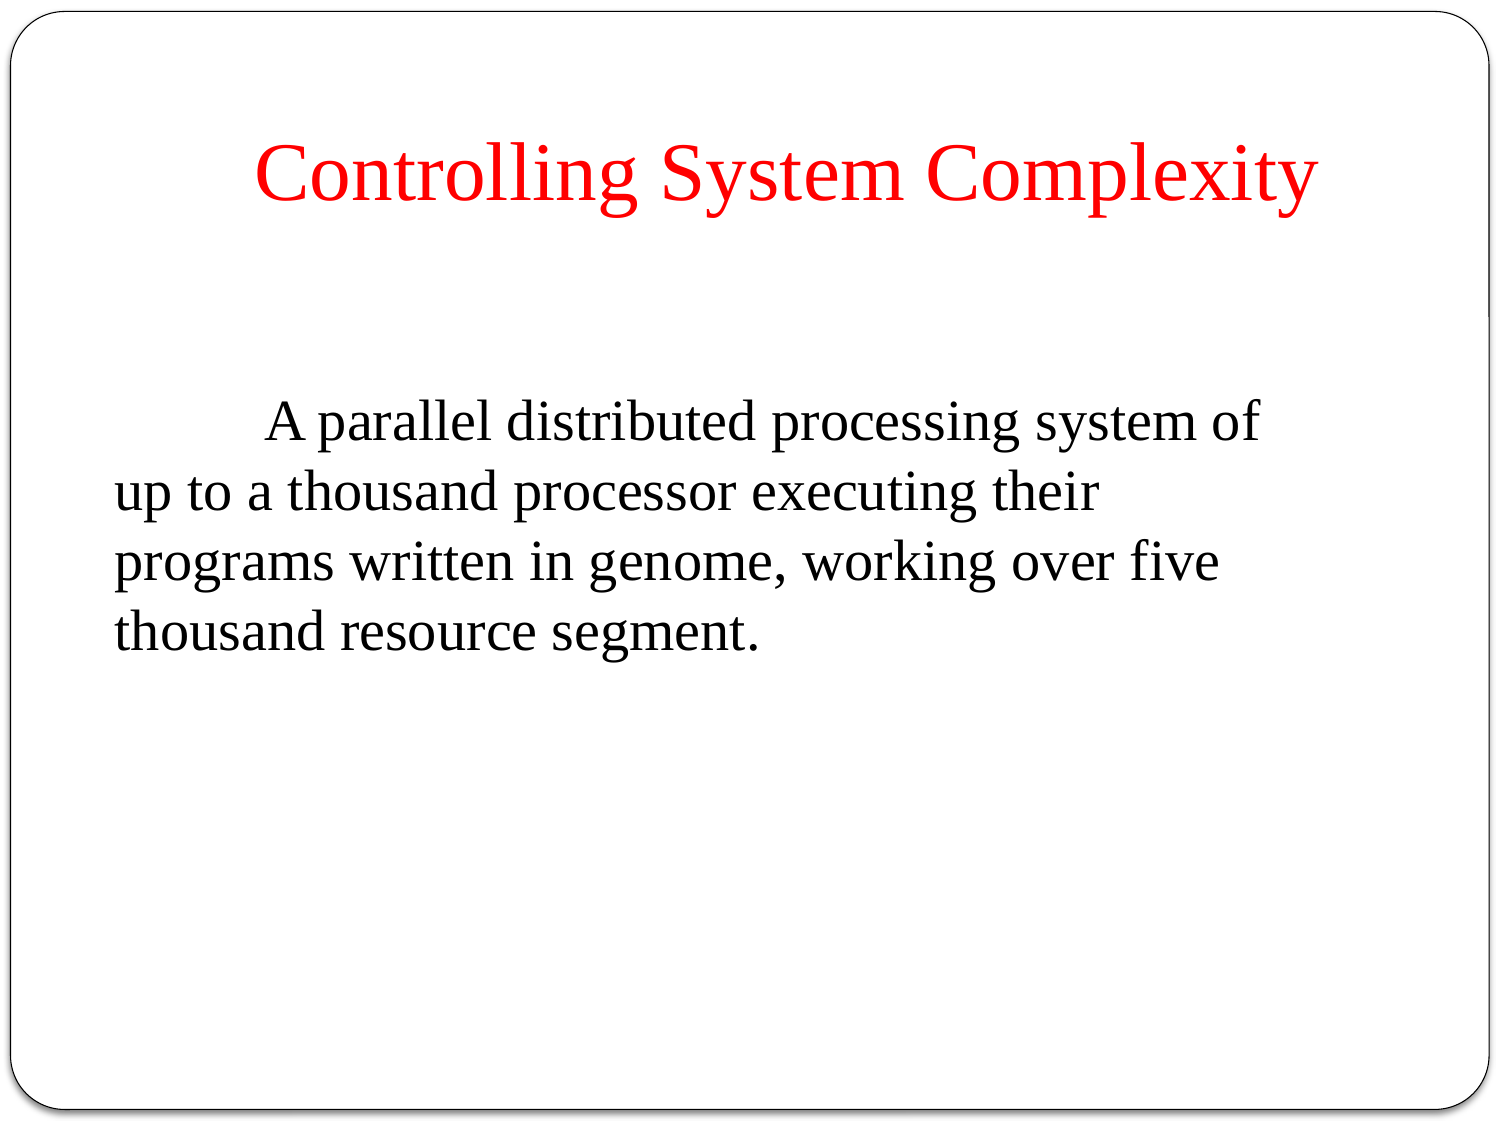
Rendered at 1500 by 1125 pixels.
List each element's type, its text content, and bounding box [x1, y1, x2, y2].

text_box A parallel distributed processing system of up to a thousand processor executing their programs written in genome, working over five thousand resource segment. [99, 374, 1325, 670]
title Controlling System Complexity [150, 45, 1425, 233]
